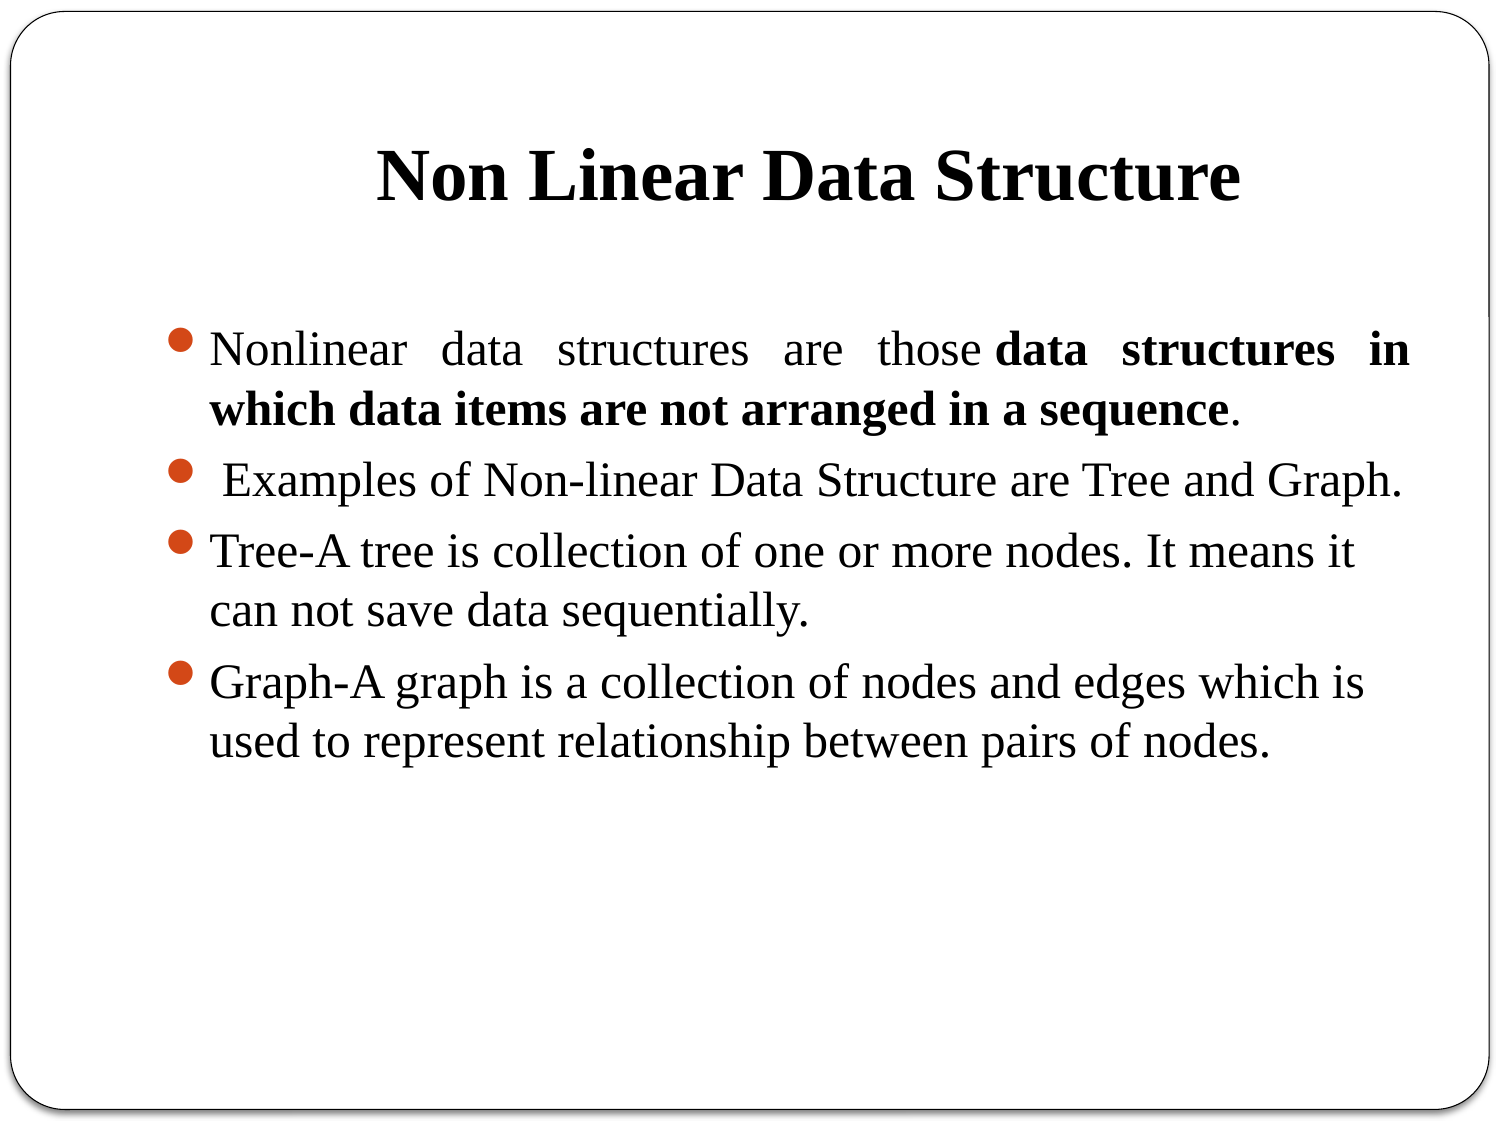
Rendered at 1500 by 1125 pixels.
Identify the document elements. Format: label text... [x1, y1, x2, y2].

list Nonlinear data structures are those data structures in which data items are not arranged in a sequence. Examples of Non-linear Data Structure are Tree and Graph. Tree-A tree is collection of one or more nodes. It means it can not save data sequentially. Graph-A graph is a collection of nodes and edges which is used to represent relationship between pairs of nodes. [150, 237, 1425, 838]
title Non Linear Data Structure [150, 45, 1425, 233]
